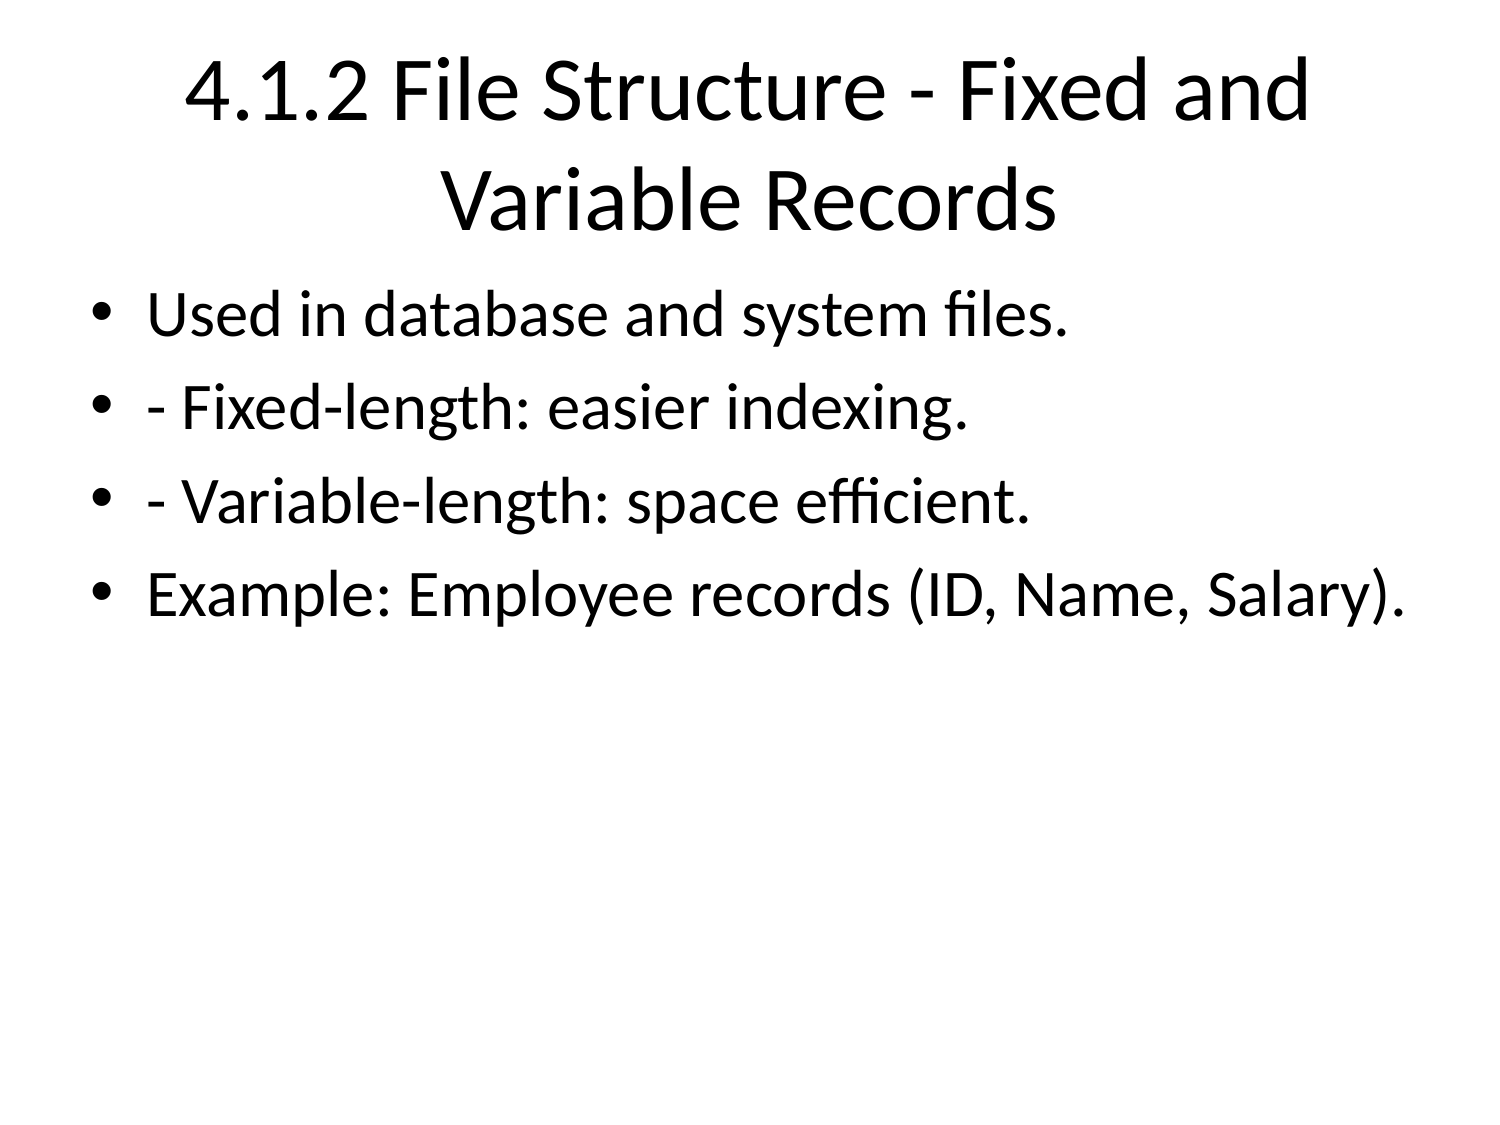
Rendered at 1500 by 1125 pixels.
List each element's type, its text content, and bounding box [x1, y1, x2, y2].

title 4.1.2 File Structure - Fixed and Variable Records [75, 45, 1425, 233]
list Used in database and system files. - Fixed-length: easier indexing. - Variable-length: space efficient. Example: Employee records (ID, Name, Salary). [75, 262, 1425, 1005]
